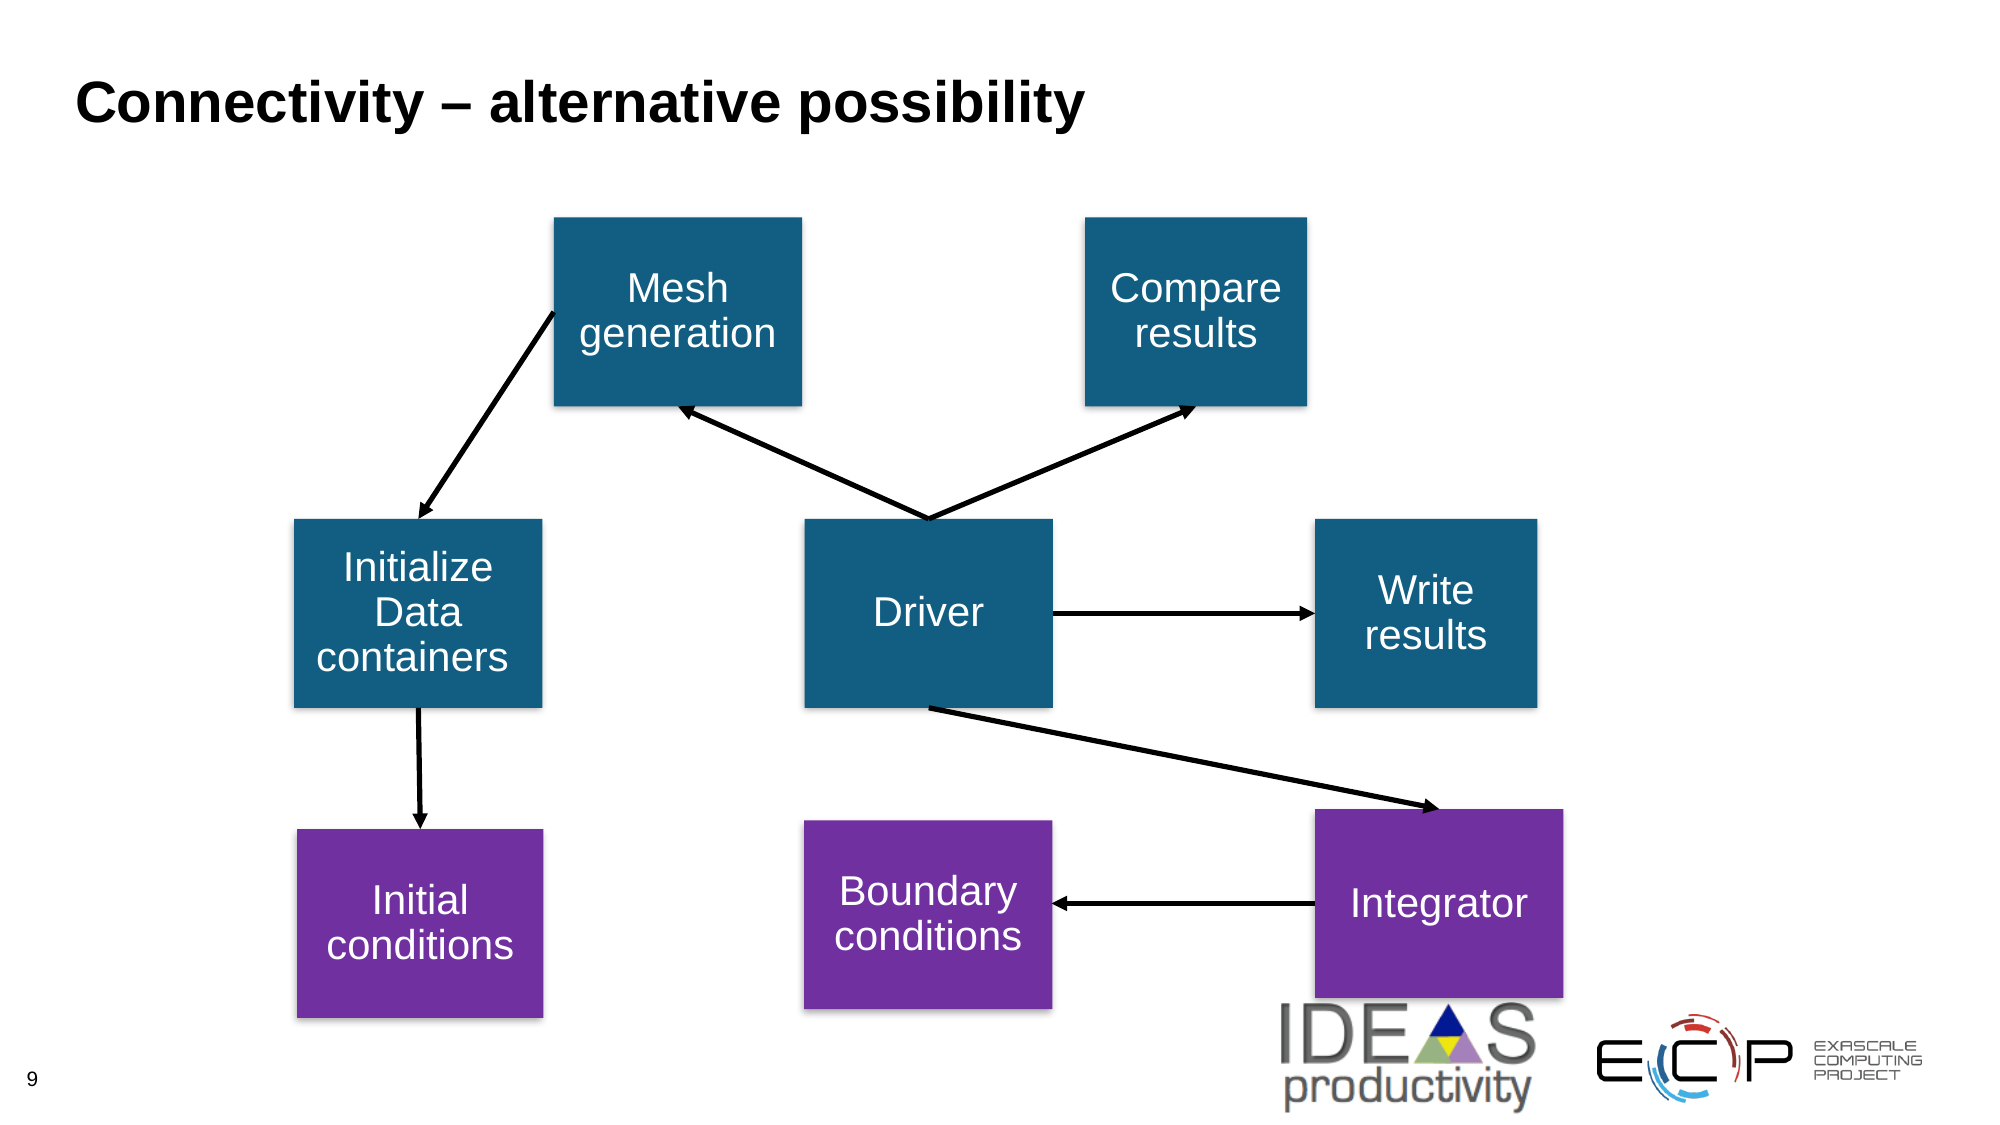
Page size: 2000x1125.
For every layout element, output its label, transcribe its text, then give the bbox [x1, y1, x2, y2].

text_box Driver [804, 527, 1053, 708]
title Connectivity – alternative possibility [59, 67, 1926, 218]
text_box Boundary conditions [804, 820, 1053, 1010]
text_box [928, 707, 1440, 810]
picture [1280, 1002, 1537, 1114]
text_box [418, 311, 555, 520]
text_box Write results [1315, 518, 1538, 708]
text_box Initialize Data containers [294, 518, 543, 708]
text_box Initial conditions [297, 829, 544, 1018]
text_box Integrator [1315, 809, 1564, 998]
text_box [677, 406, 930, 520]
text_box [931, 406, 1197, 520]
picture [1597, 1014, 1922, 1103]
text_box Mesh generation [553, 217, 803, 407]
text_box Compare results [1085, 217, 1308, 407]
